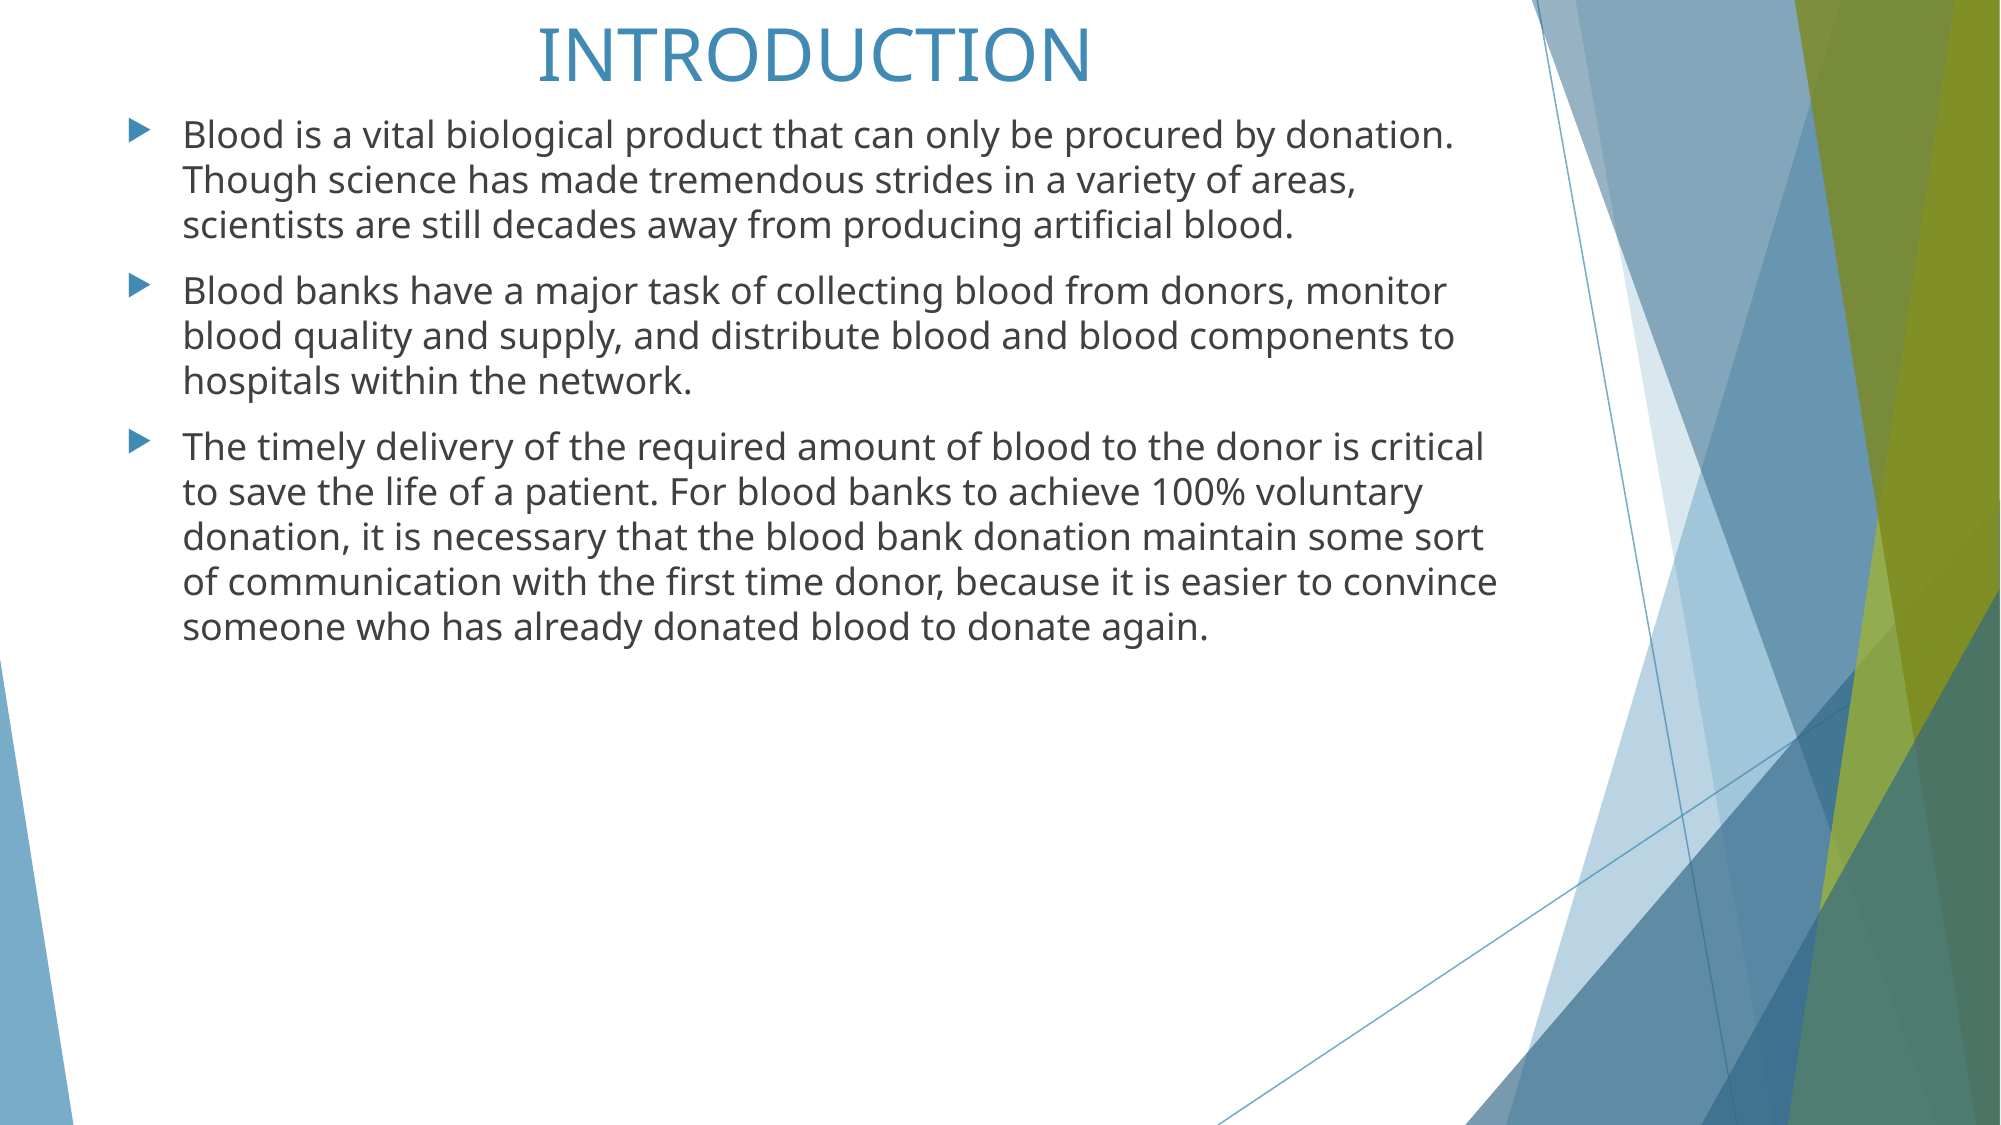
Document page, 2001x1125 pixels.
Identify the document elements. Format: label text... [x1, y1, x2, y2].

title INTRODUCTION [111, 0, 1522, 103]
list Blood is a vital biological product that can only be procured by donation. Though science has made tremendous strides in a variety of areas, scientists are still decades away from producing artificial blood. Blood banks have a major task of collecting blood from donors, monitor blood quality and supply, and distribute blood and blood components to hospitals within the network. The timely delivery of the required amount of blood to the donor is critical to save the life of a patient. For blood banks to achieve 100% voluntary donation, it is necessary that the blood bank donation maintain some sort of communication with the first time donor, because it is easier to convince someone who has already donated blood to donate again. [111, 103, 1522, 992]
